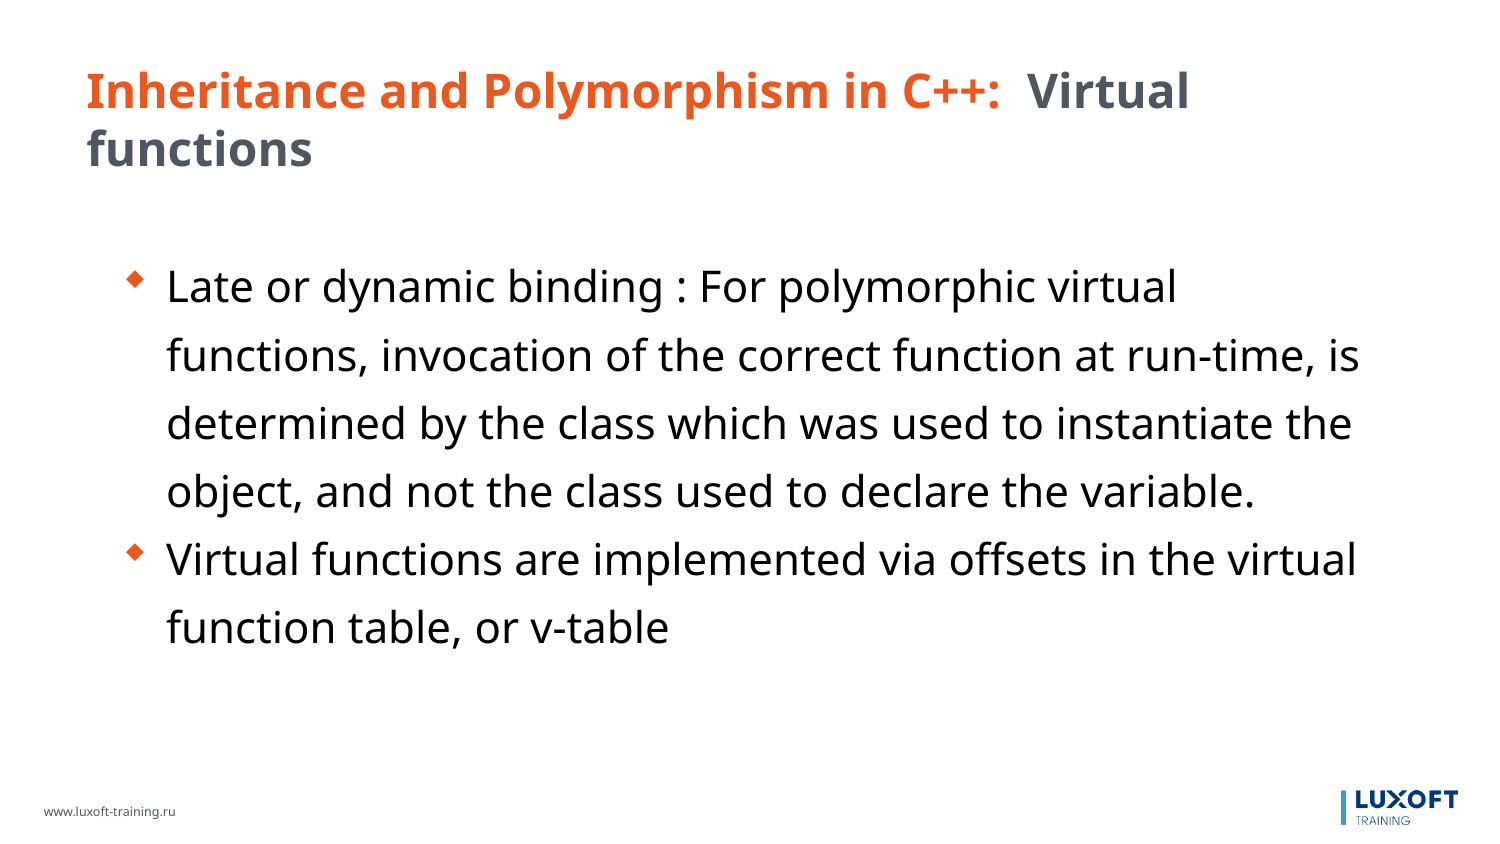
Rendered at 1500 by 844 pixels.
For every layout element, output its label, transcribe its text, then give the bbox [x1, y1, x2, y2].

text_box Late or dynamic binding : For polymorphic virtual functions, invocation of the correct function at run-time, is determined by the class which was used to instantiate the object, and not the class used to declare the variable. Virtual functions are implemented via offsets in the virtual function table, or v-table [110, 237, 1385, 531]
text_box Inheritance and Polymorphism in C++: Virtual functions [75, 32, 1425, 205]
picture [1341, 790, 1458, 825]
